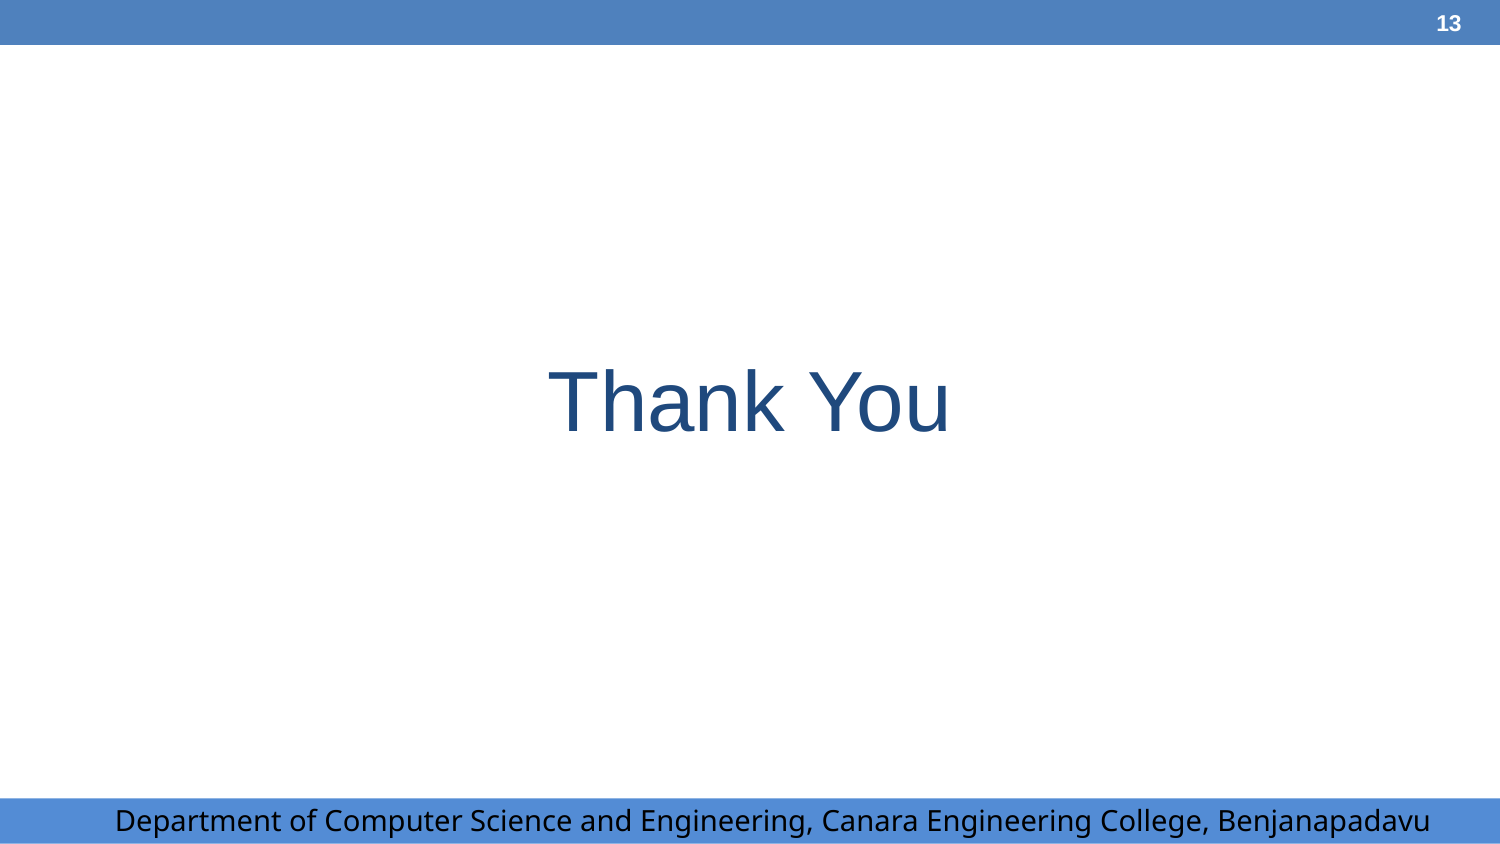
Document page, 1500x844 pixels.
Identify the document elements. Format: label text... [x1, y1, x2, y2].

text_box Thank You [74, 96, 1425, 700]
slide_number ‹#› [1425, 1, 1500, 43]
